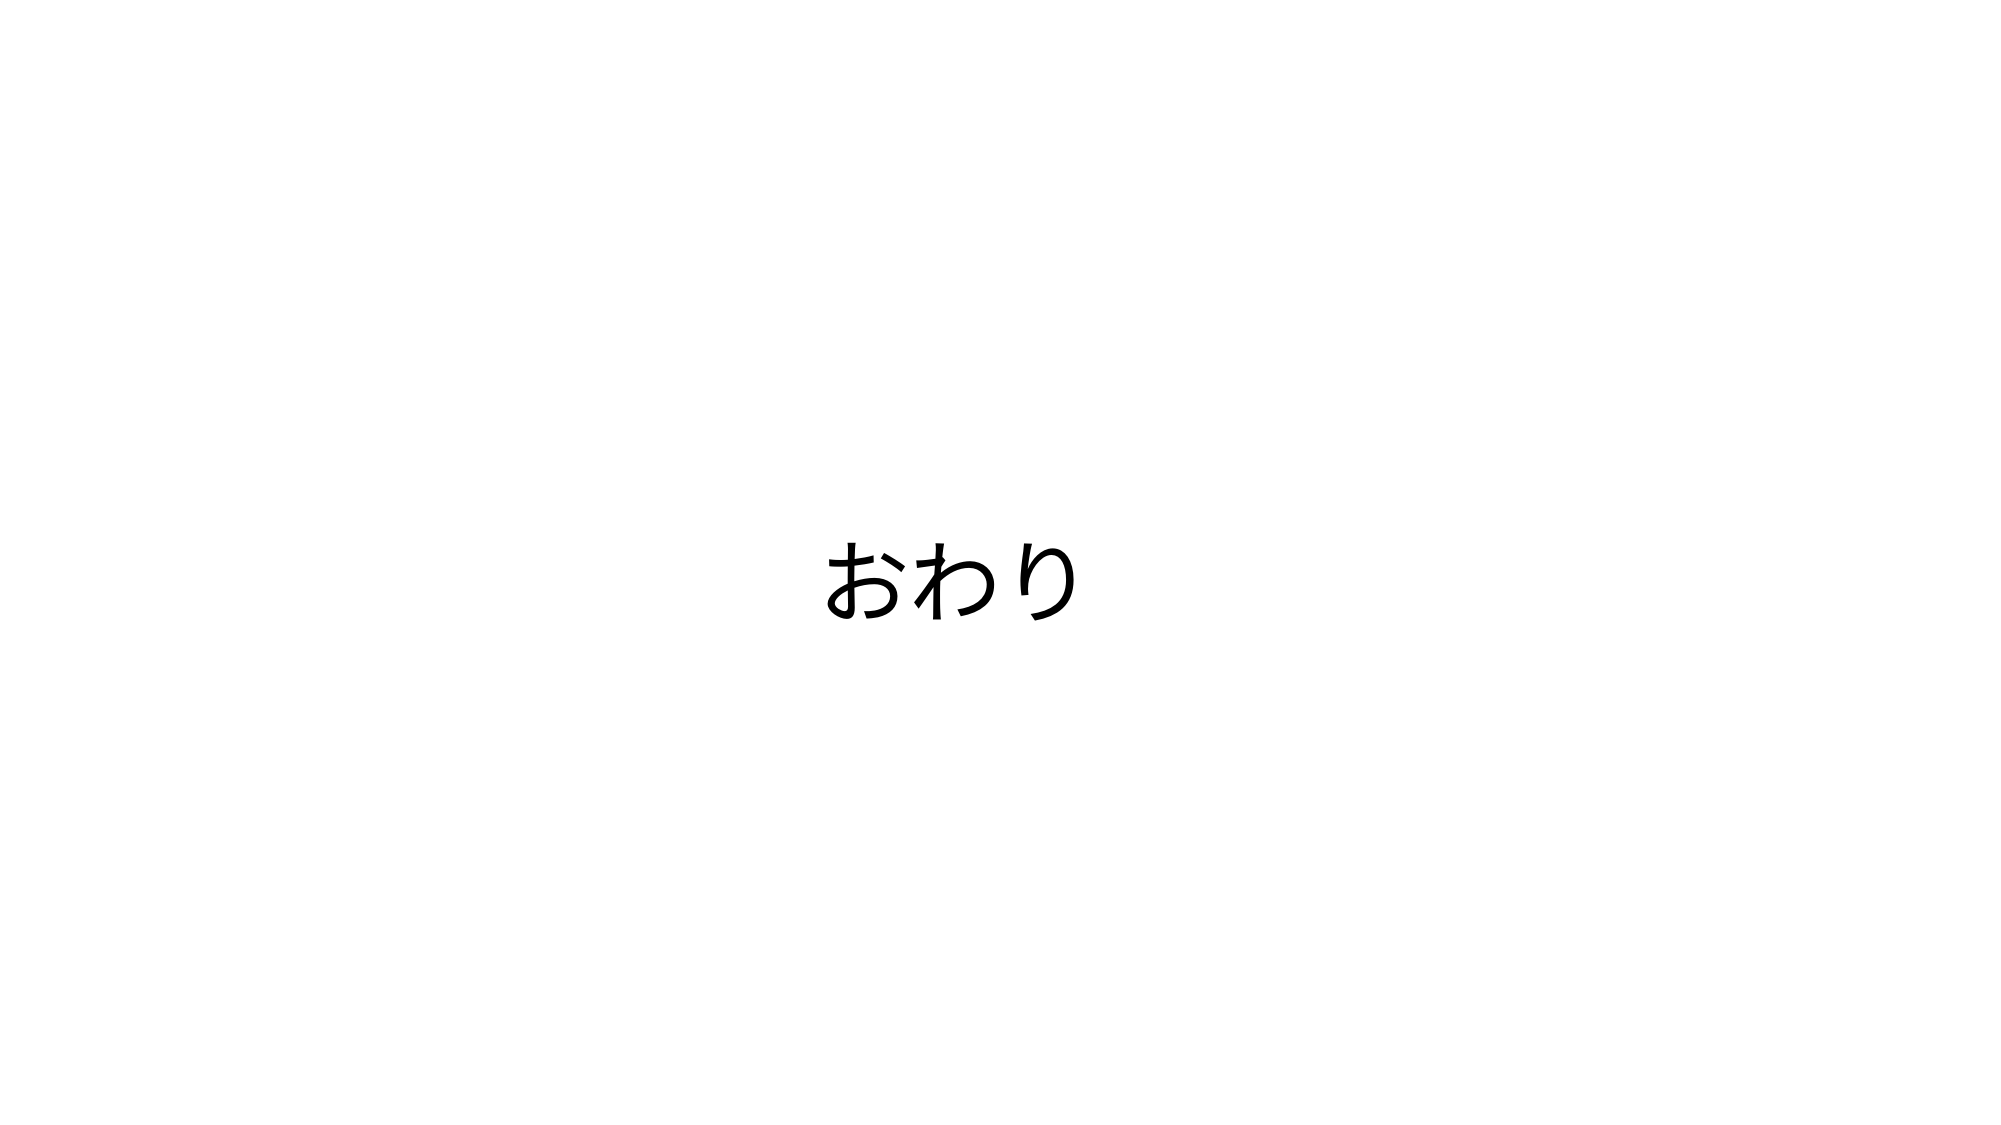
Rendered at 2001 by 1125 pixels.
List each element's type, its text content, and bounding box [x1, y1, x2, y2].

title おわり [803, 477, 1340, 696]
